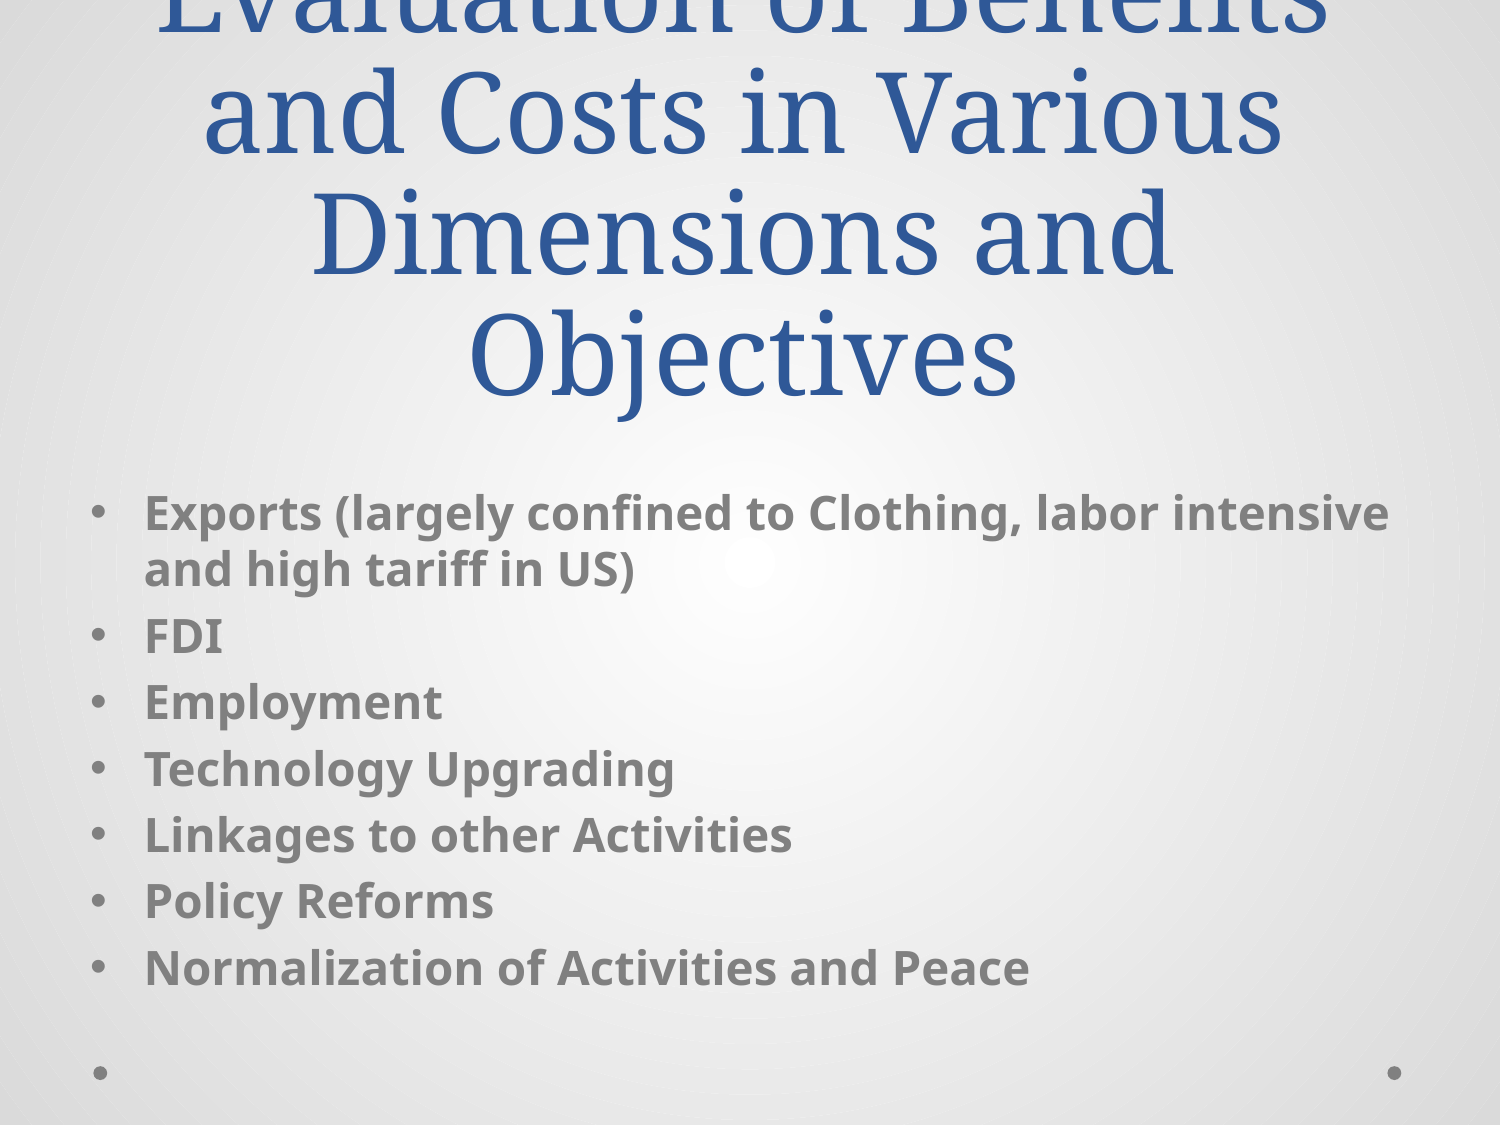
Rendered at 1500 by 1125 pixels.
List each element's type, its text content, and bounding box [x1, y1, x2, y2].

title Evaluation of Benefits and Costs in Various Dimensions and Objectives [37, 0, 1450, 425]
list Exports (largely confined to Clothing, labor intensive and high tariff in US) FDI Employment Technology Upgrading Linkages to other Activities Policy Reforms Normalization of Activities and Peace [75, 474, 1425, 1005]
